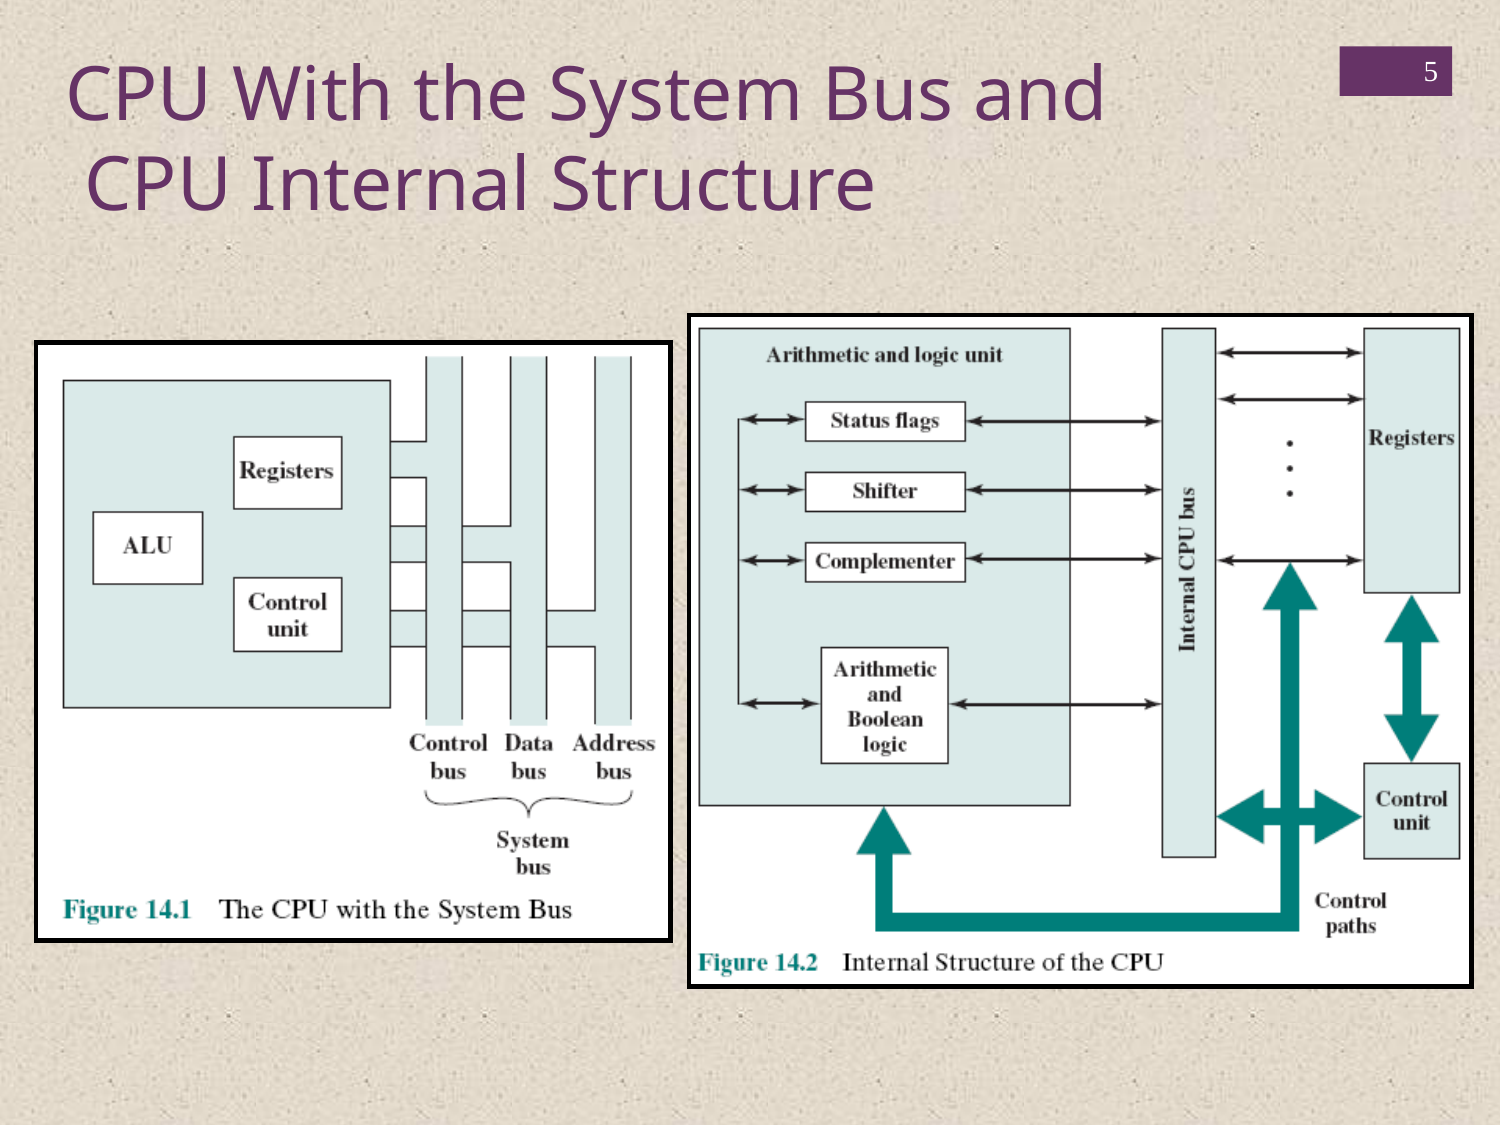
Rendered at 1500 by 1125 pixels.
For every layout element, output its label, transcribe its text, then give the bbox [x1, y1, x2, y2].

picture [0, 0, 1500, 1125]
title CPU With the System Bus and CPU Internal Structure [50, 37, 1290, 221]
slide_number ‹#› [1362, 39, 1454, 100]
